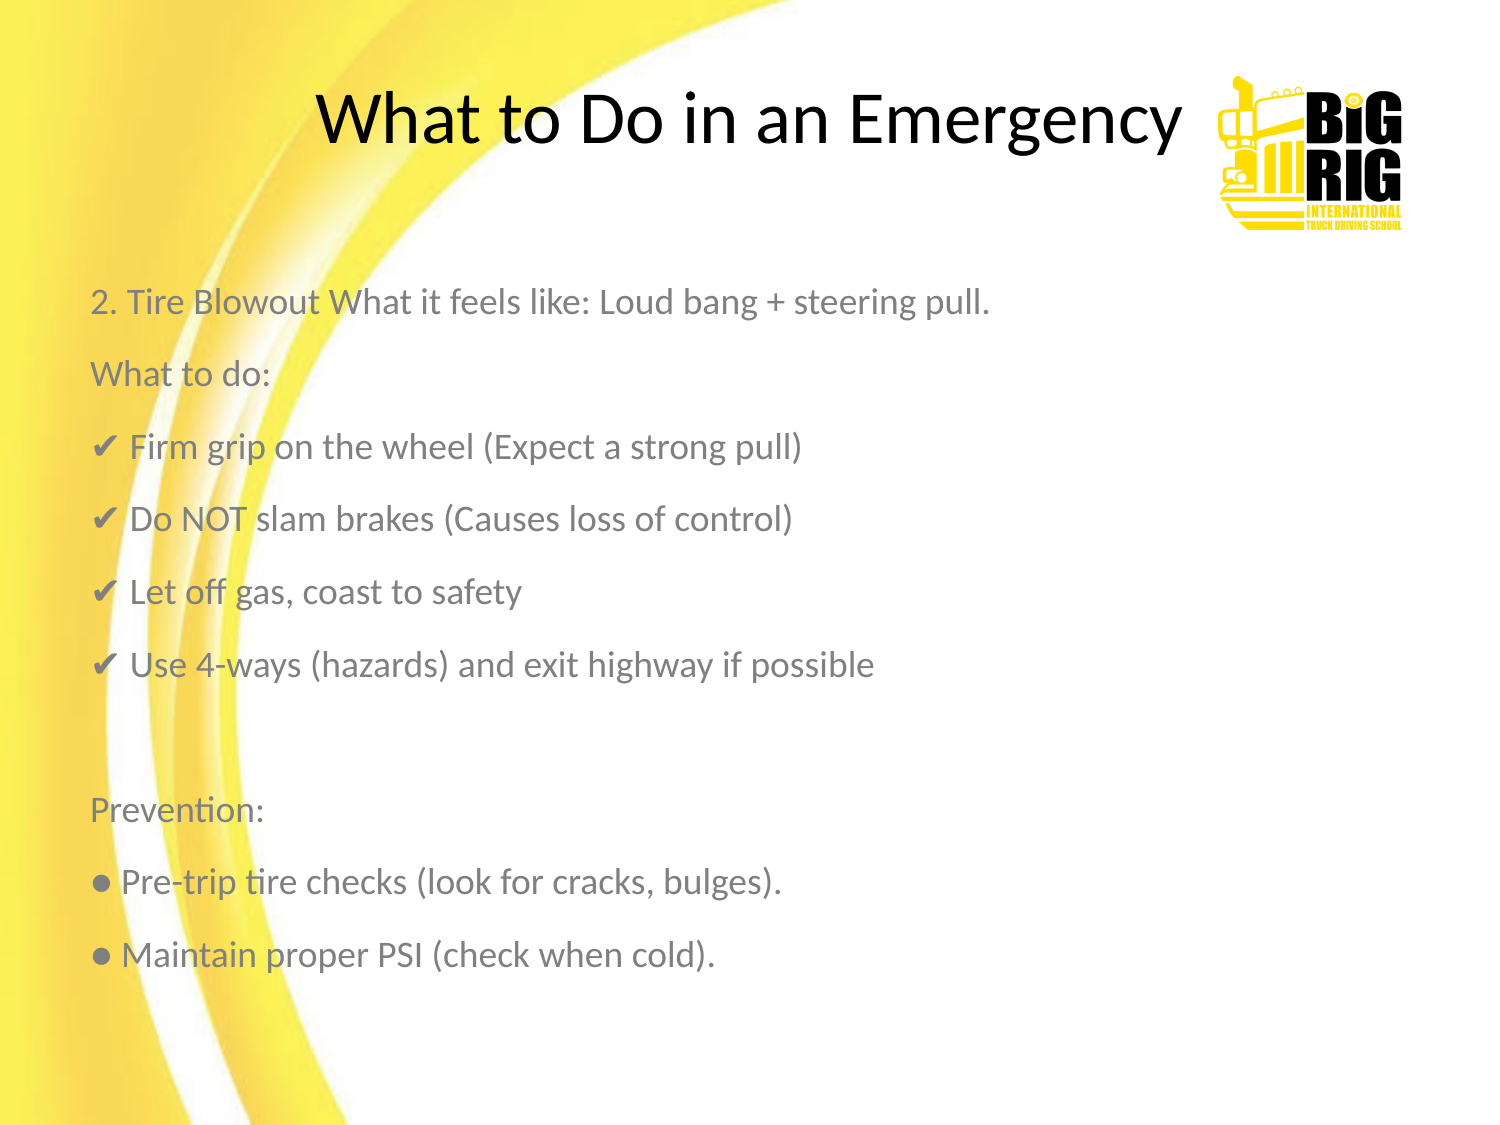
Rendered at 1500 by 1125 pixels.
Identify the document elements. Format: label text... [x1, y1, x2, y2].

picture [1199, 44, 1426, 271]
title What to Do in an Emergency [75, 83, 1194, 233]
list 2. Tire Blowout What it feels like: Loud bang + steering pull. What to do: ✔ Firm grip on the wheel (Expect a strong pull) ✔ Do NOT slam brakes (Causes loss of control) ✔ Let off gas, coast to safety ✔ Use 4-ways (hazards) and exit highway if possible Prevention: ● Pre-trip tire checks (look for cracks, bulges). ● Maintain proper PSI (check when cold). [75, 262, 1425, 1005]
